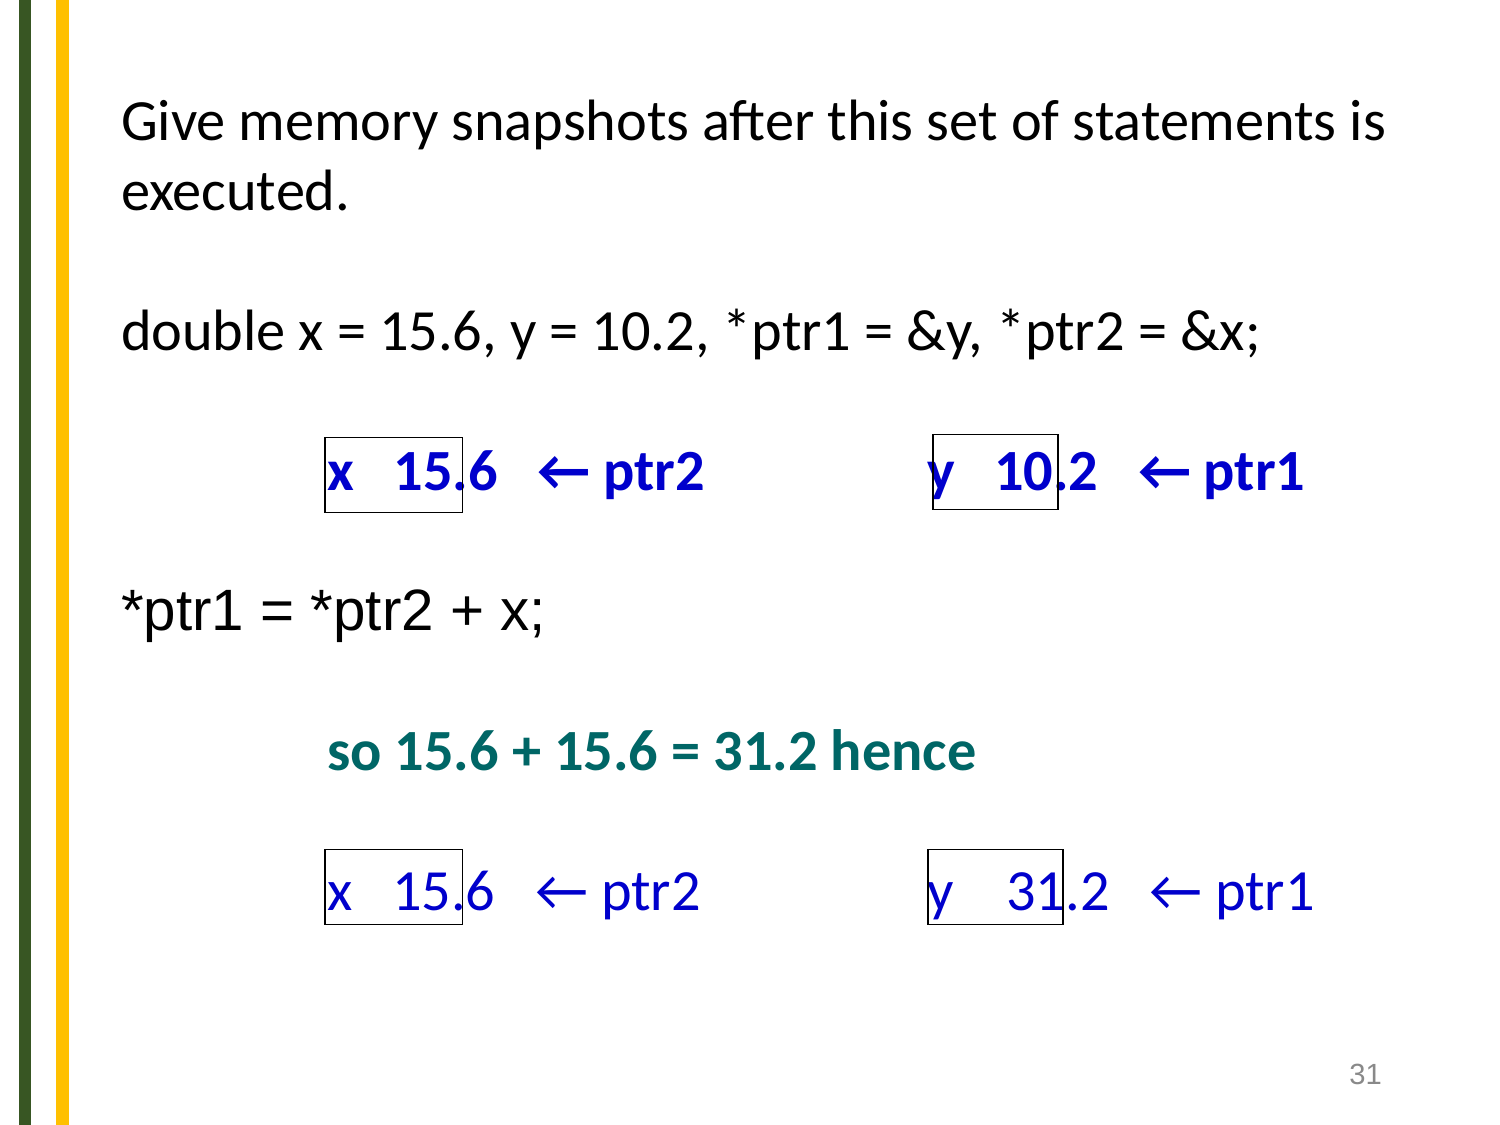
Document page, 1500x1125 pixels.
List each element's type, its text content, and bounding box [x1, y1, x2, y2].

text_box [928, 849, 1064, 925]
text_box [324, 849, 463, 925]
slide_number ‹#› [1059, 1042, 1397, 1103]
text_box [933, 434, 1059, 510]
text_box [324, 437, 463, 513]
text_box Give memory snapshots after this set of statements is executed. double x = 15.6, y = 10.2, *ptr1 = &y, *ptr2 = &x; x 15.6 ← ptr2 y 10.2 ← ptr1 *ptr1 = *ptr2 + x; so 15.6 + 15.6 = 31.2 hence x 15.6 ← ptr2 y 31.2 ← ptr1 [106, 74, 1432, 1009]
